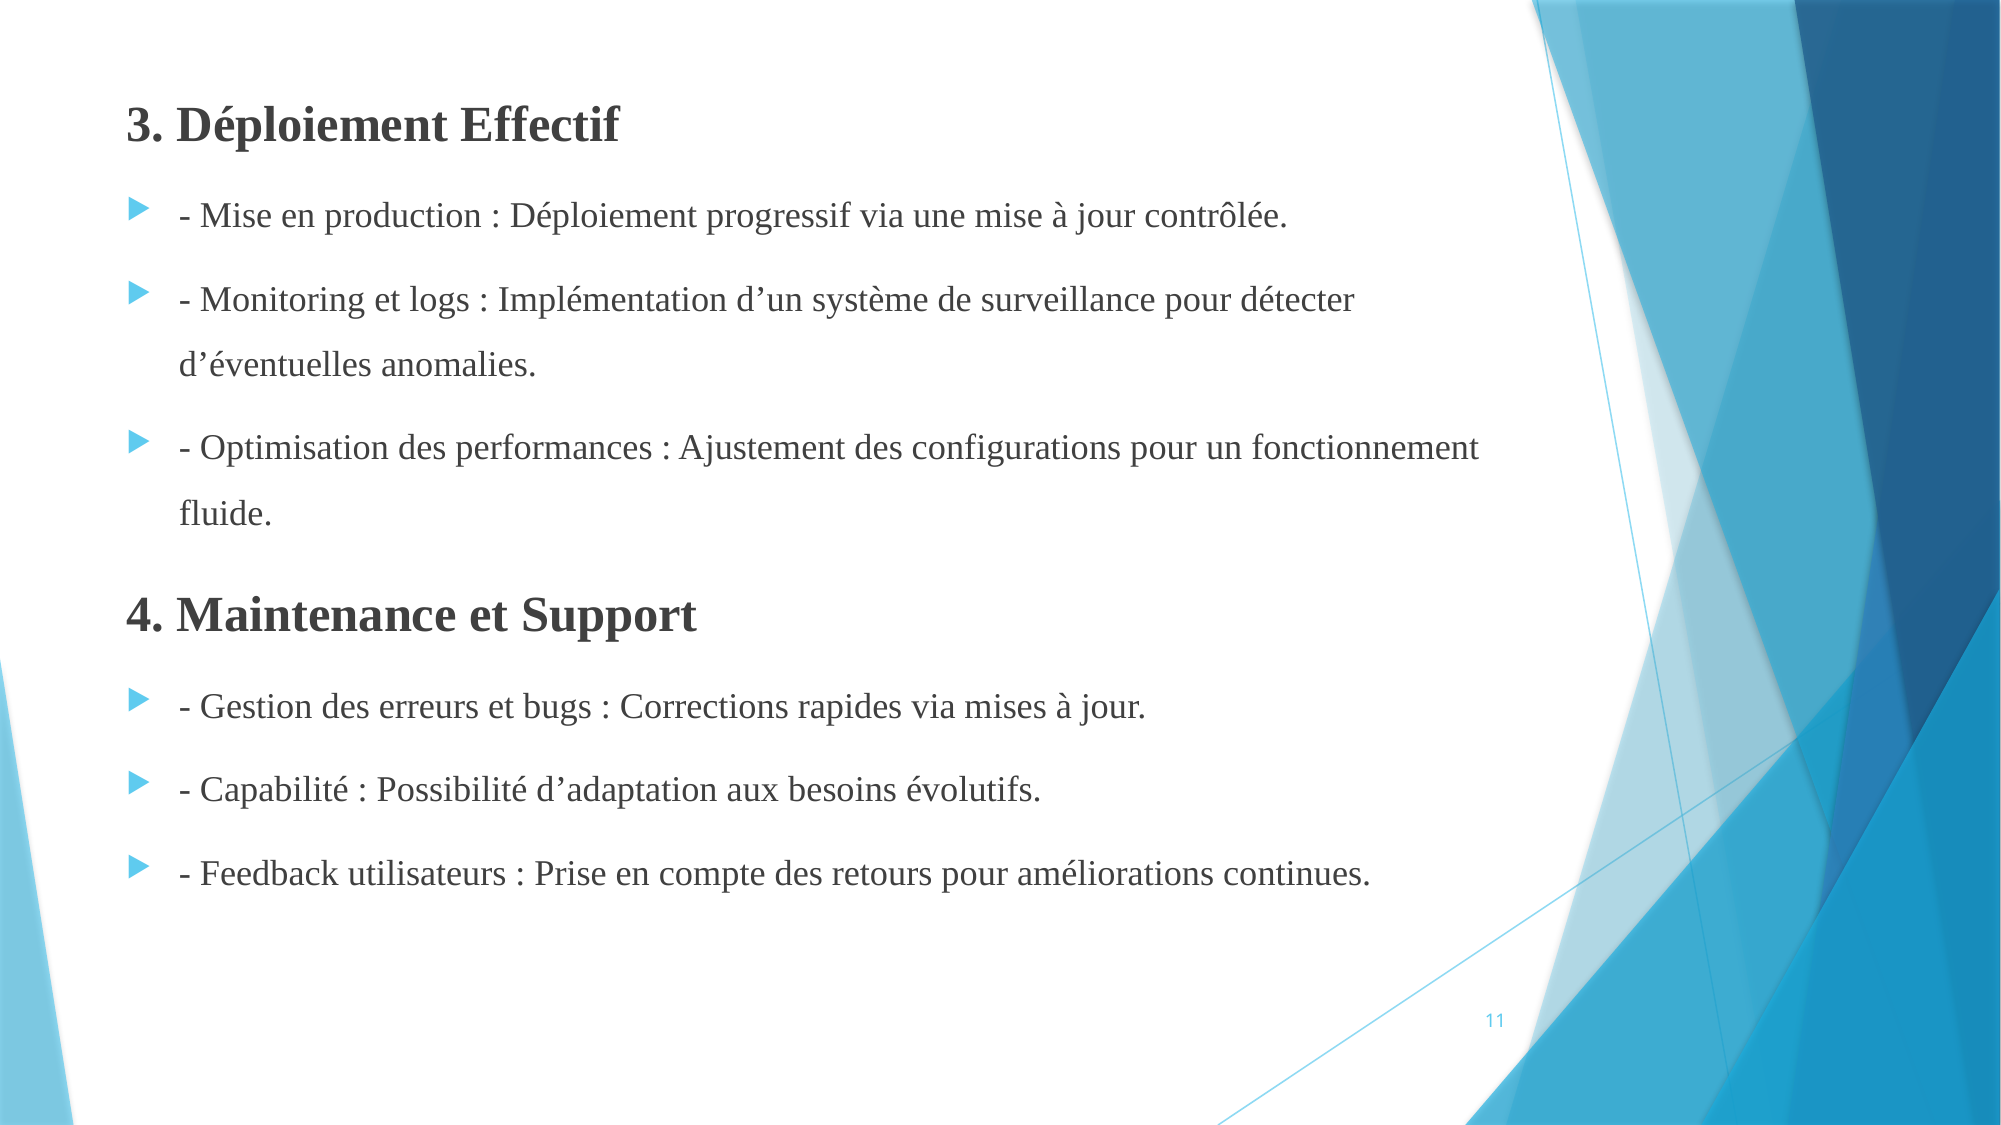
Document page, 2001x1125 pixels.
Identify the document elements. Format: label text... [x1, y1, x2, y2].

list 3. Déploiement Effectif - Mise en production : Déploiement progressif via une mise à jour contrôlée. - Monitoring et logs : Implémentation d’un système de surveillance pour détecter d’éventuelles anomalies. - Optimisation des performances : Ajustement des configurations pour un fonctionnement fluide. 4. Maintenance et Support - Gestion des erreurs et bugs : Corrections rapides via mises à jour. - Capabilité : Possibilité d’adaptation aux besoins évolutifs. - Feedback utilisateurs : Prise en compte des retours pour améliorations continues. [111, 52, 1522, 991]
slide_number 11 [1409, 991, 1522, 1051]
